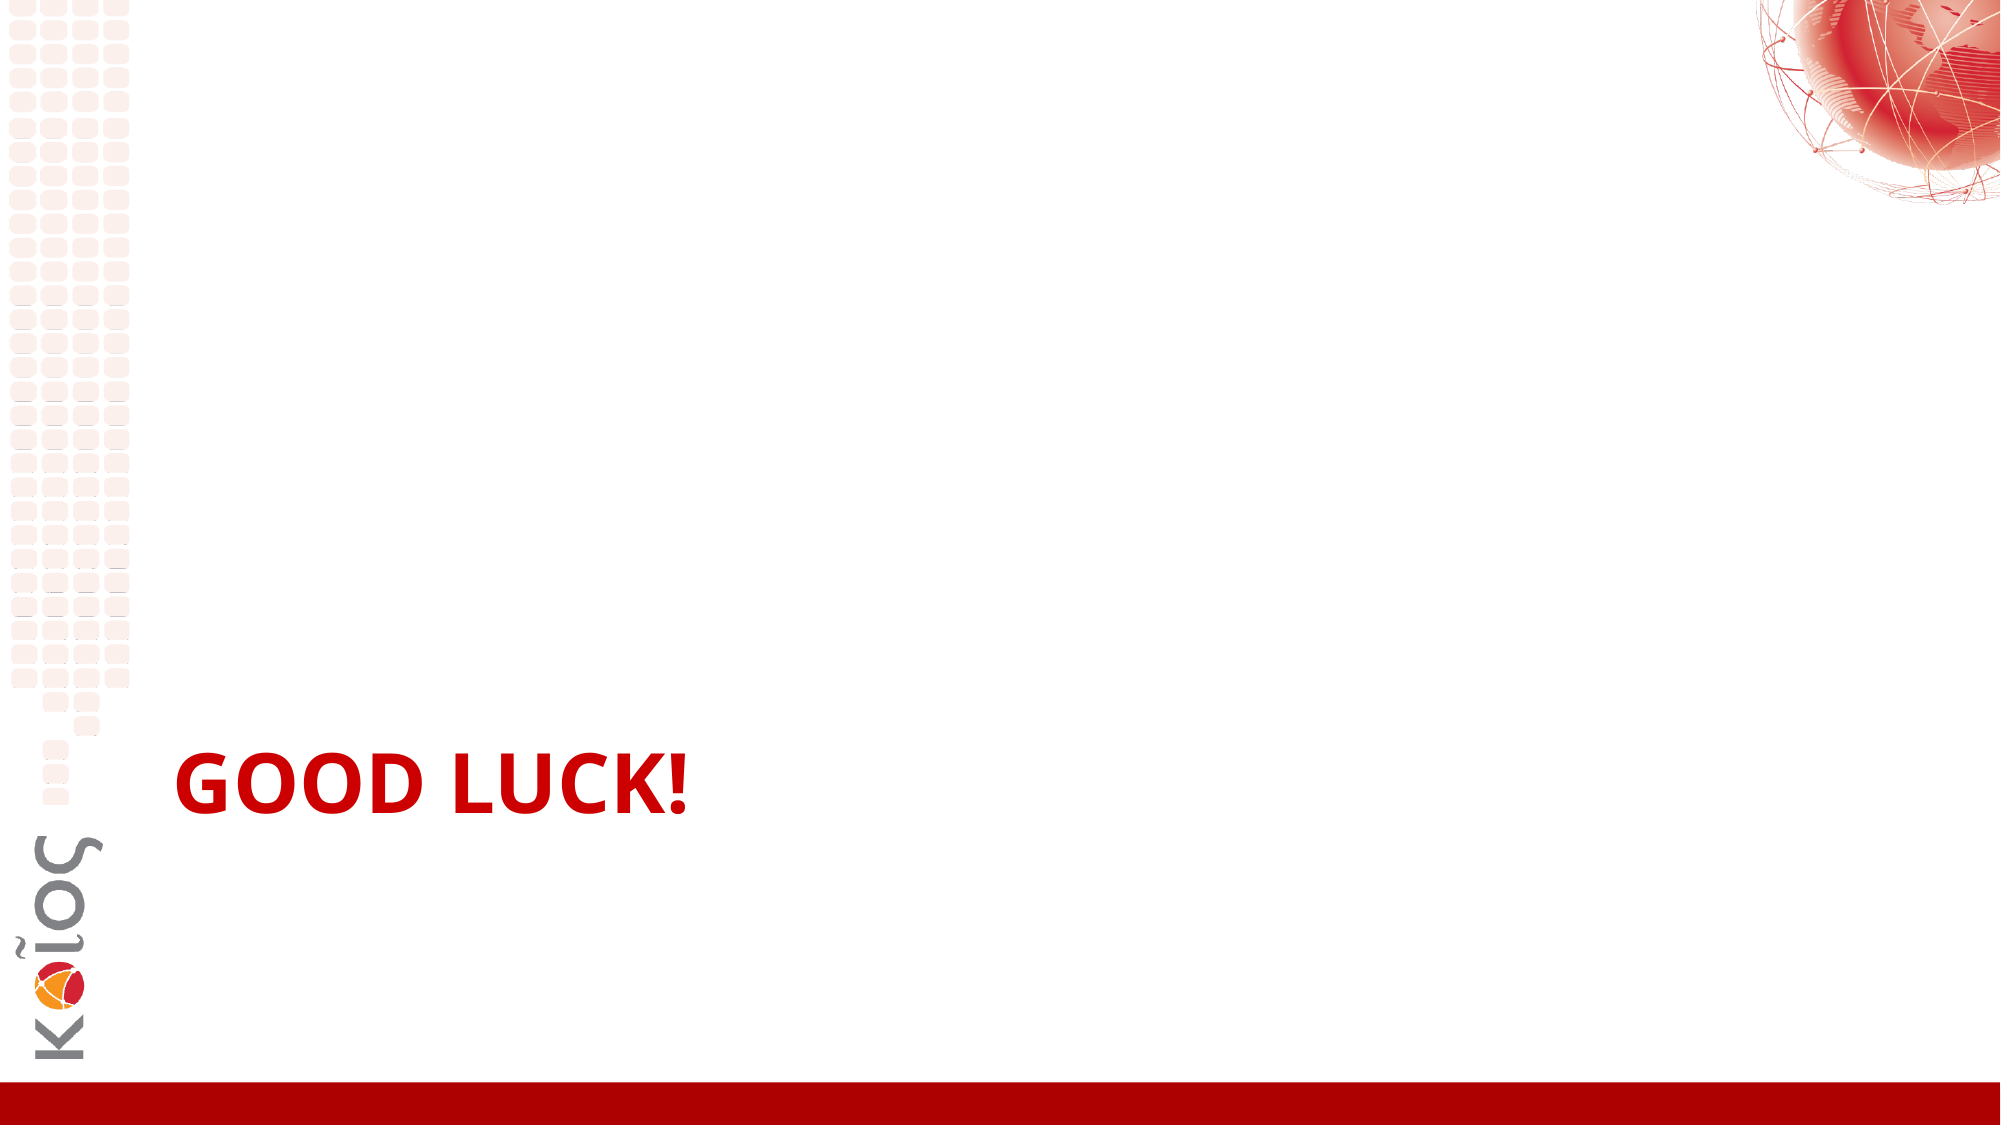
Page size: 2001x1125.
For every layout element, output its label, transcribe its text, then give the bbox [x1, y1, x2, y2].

picture [15, 836, 103, 1059]
title Good luck! [157, 722, 1858, 947]
picture [1737, 0, 2001, 226]
